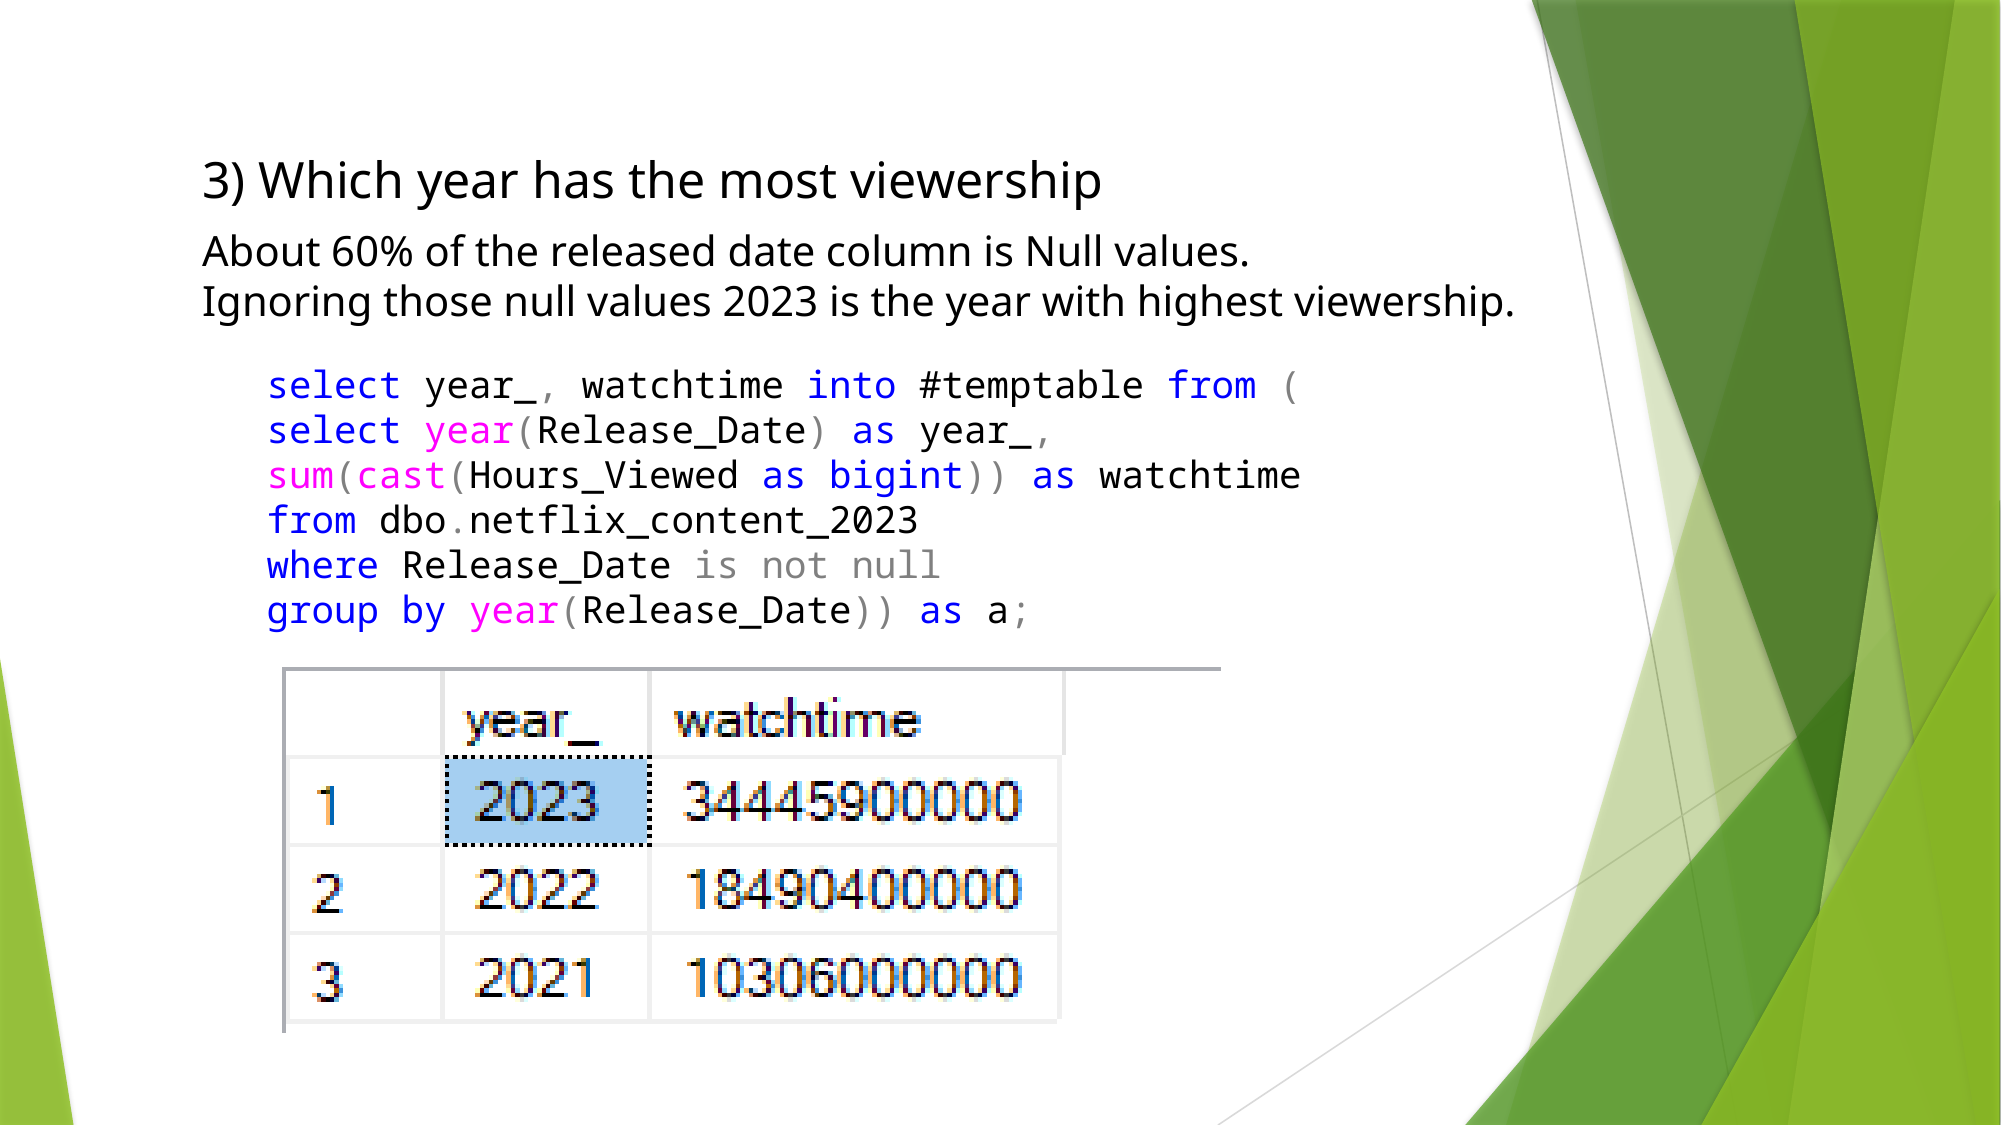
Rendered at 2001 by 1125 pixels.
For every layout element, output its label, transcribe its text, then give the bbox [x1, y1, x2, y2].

picture [281, 667, 1221, 1034]
text_box 3) Which year has the most viewership [187, 141, 1783, 217]
text_box select year_, watchtime into #temptable from ( select year(Release_Date) as year_, sum(cast(Hours_Viewed as bigint)) as watchtime from dbo.netflix_content_2023 where Release_Date is not null group by year(Release_Date)) as a; [251, 353, 1485, 639]
text_box About 60% of the released date column is Null values. Ignoring those null values 2023 is the year with highest viewership. [187, 217, 1768, 333]
